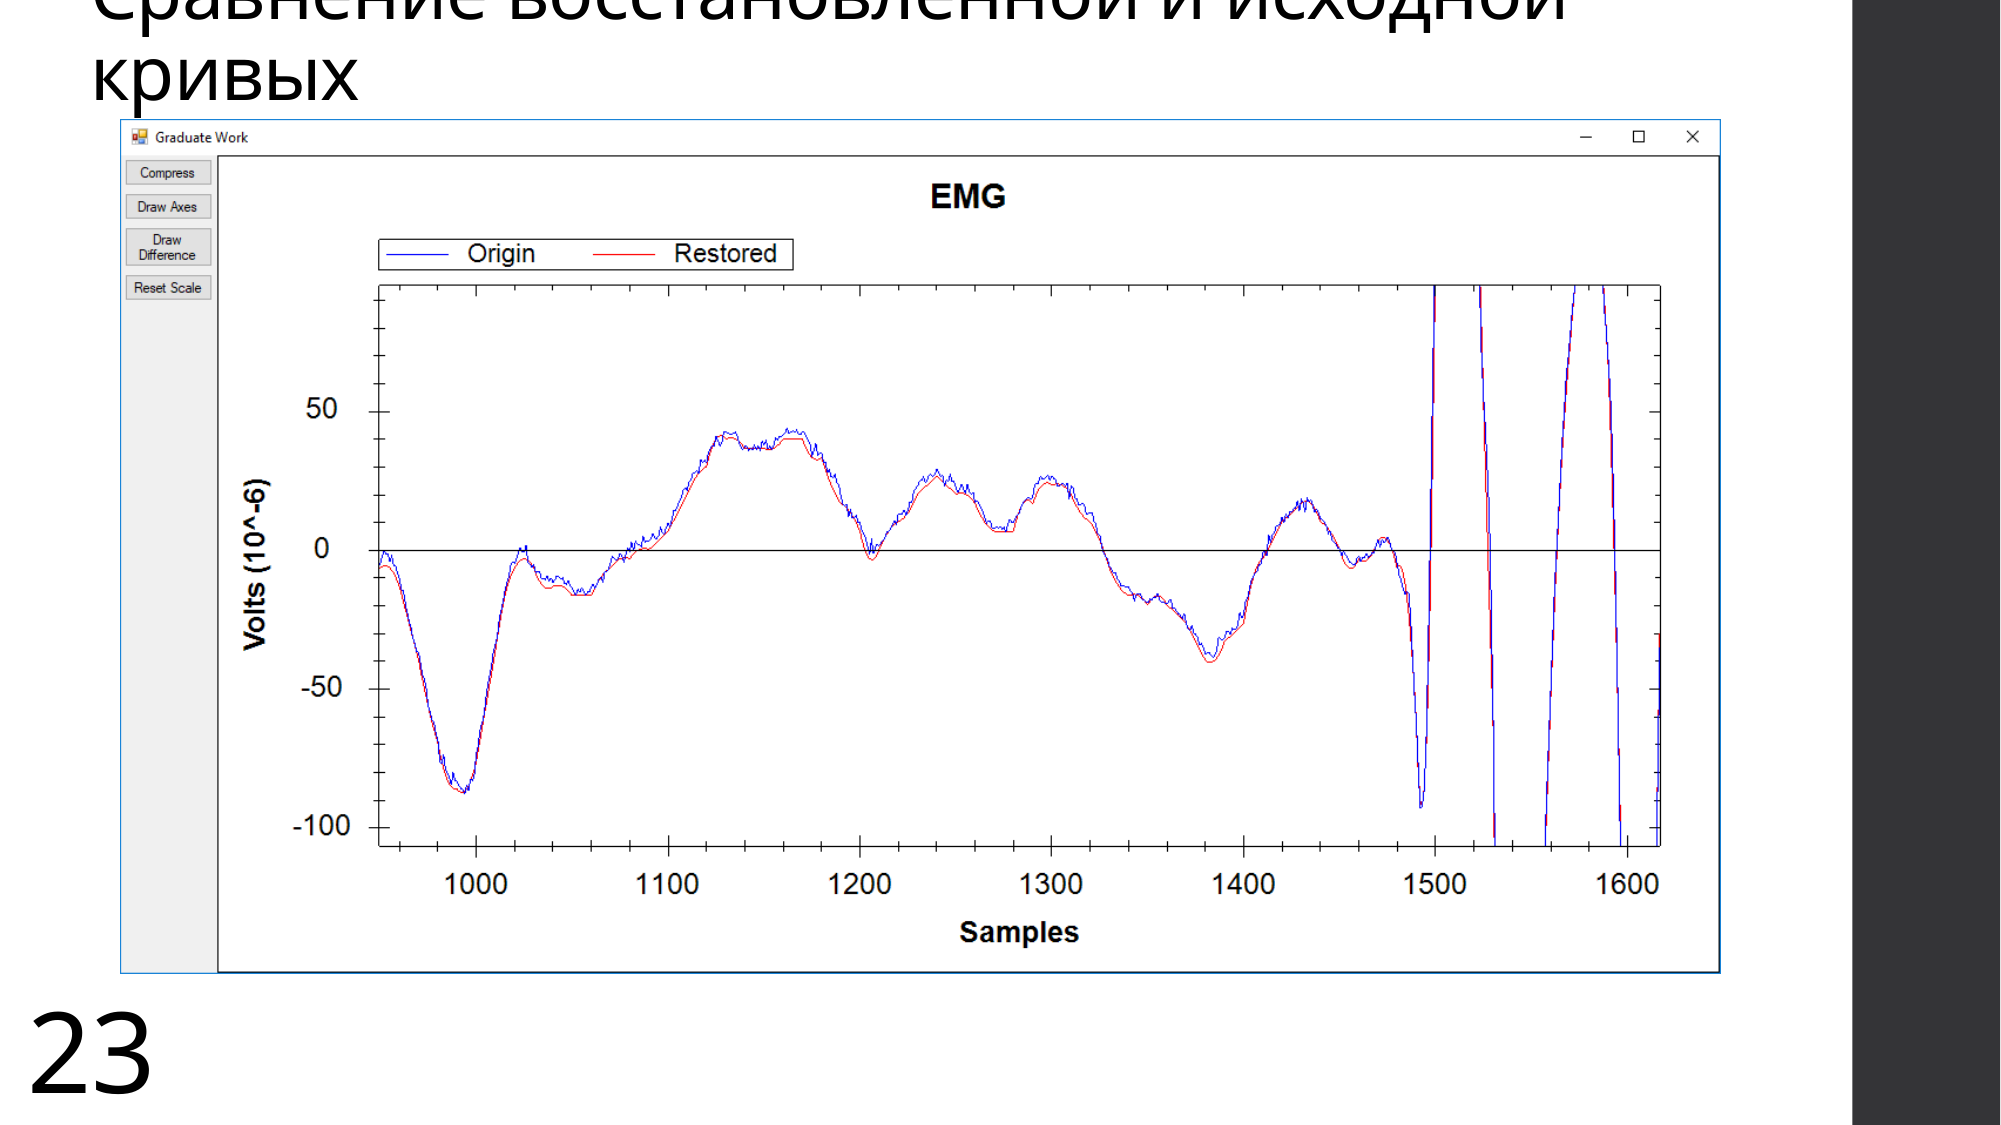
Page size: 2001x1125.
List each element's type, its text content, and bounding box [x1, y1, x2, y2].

title Сравнение восстановленной и исходной кривых [75, 35, 1835, 125]
text_box 23 [12, 973, 171, 1124]
picture [119, 118, 1721, 974]
